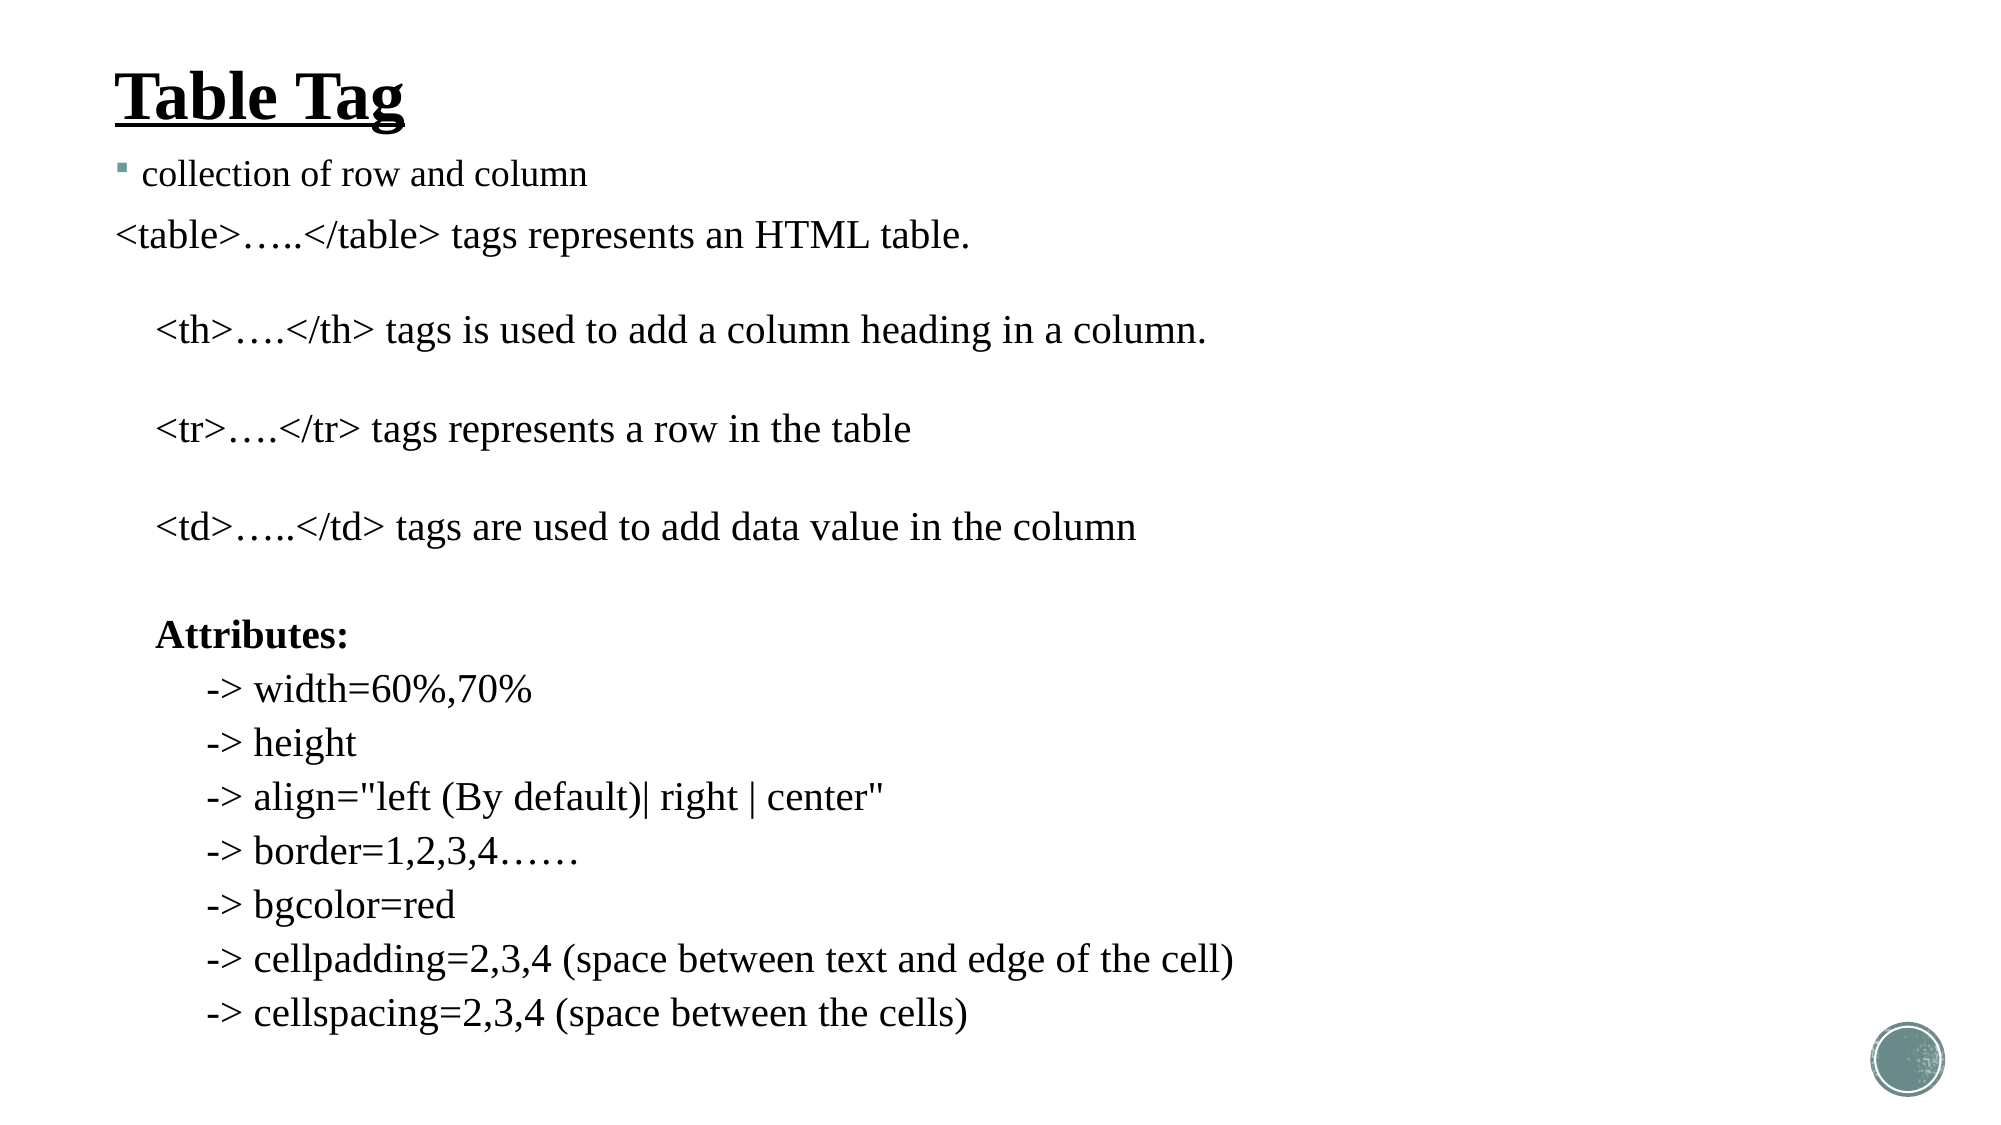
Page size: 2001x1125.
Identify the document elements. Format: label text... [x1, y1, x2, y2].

list Table Tag collection of row and column <table>…..</table> tags represents an HTML table. <th>….</th> tags is used to add a column heading in a column. <tr>….</tr> tags represents a row in the table <td>…..</td> tags are used to add data value in the column Attributes: -> width=60%,70% -> height -> align="left (By default)| right | center" -> border=1,2,3,4…… -> bgcolor=red -> cellpadding=2,3,4 (space between text and edge of the cell) -> cellspacing=2,3,4 (space between the cells) [99, 51, 1934, 1046]
